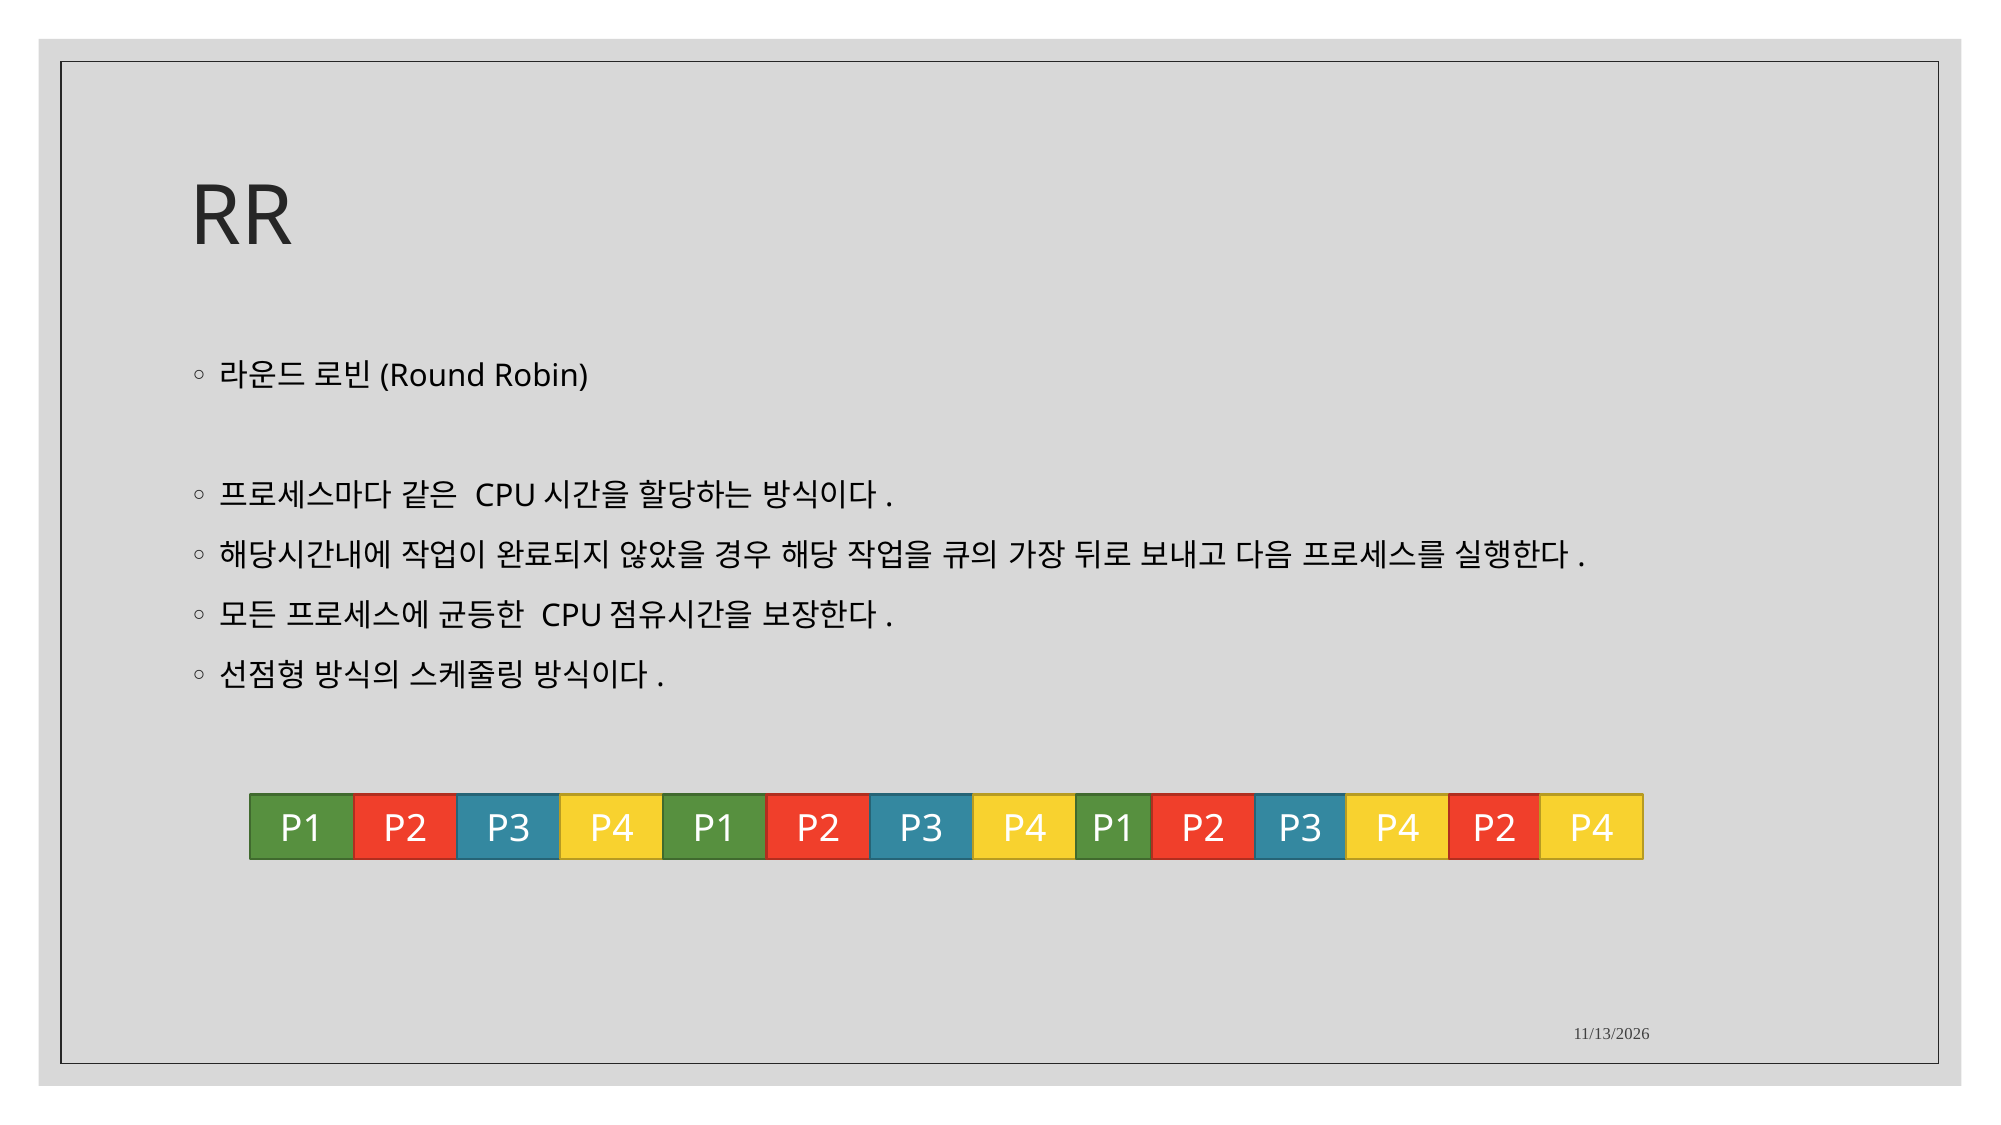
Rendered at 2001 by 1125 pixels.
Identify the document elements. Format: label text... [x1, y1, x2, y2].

text_box P4 [1345, 793, 1448, 860]
text_box P4 [1539, 793, 1644, 860]
text_box P3 [1254, 793, 1345, 860]
text_box P2 [1448, 793, 1539, 860]
text_box P4 [972, 793, 1075, 860]
text_box P2 [353, 793, 456, 860]
text_box P1 [1075, 793, 1151, 860]
text_box P1 [249, 793, 353, 860]
text_box P1 [662, 793, 765, 860]
text_box P4 [559, 793, 662, 860]
text_box P2 [765, 793, 869, 860]
list 라운드 로빈(Round Robin) 프로세스마다 같은 CPU시간을 할당하는 방식이다. 해당시간내에 작업이 완료되지 않았을 경우 해당 작업을 큐의 가장 뒤로 보내고 다음 프로세스를 실행한다. 모든 프로세스에 균등한 CPU점유시간을 보장한다. 선점형 방식의 스케줄링 방식이다. [174, 344, 1825, 976]
text_box P3 [869, 793, 972, 860]
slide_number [1190, 990, 1665, 1050]
text_box P3 [456, 793, 559, 860]
text_box P2 [1151, 793, 1254, 860]
title RR [174, 105, 1825, 331]
